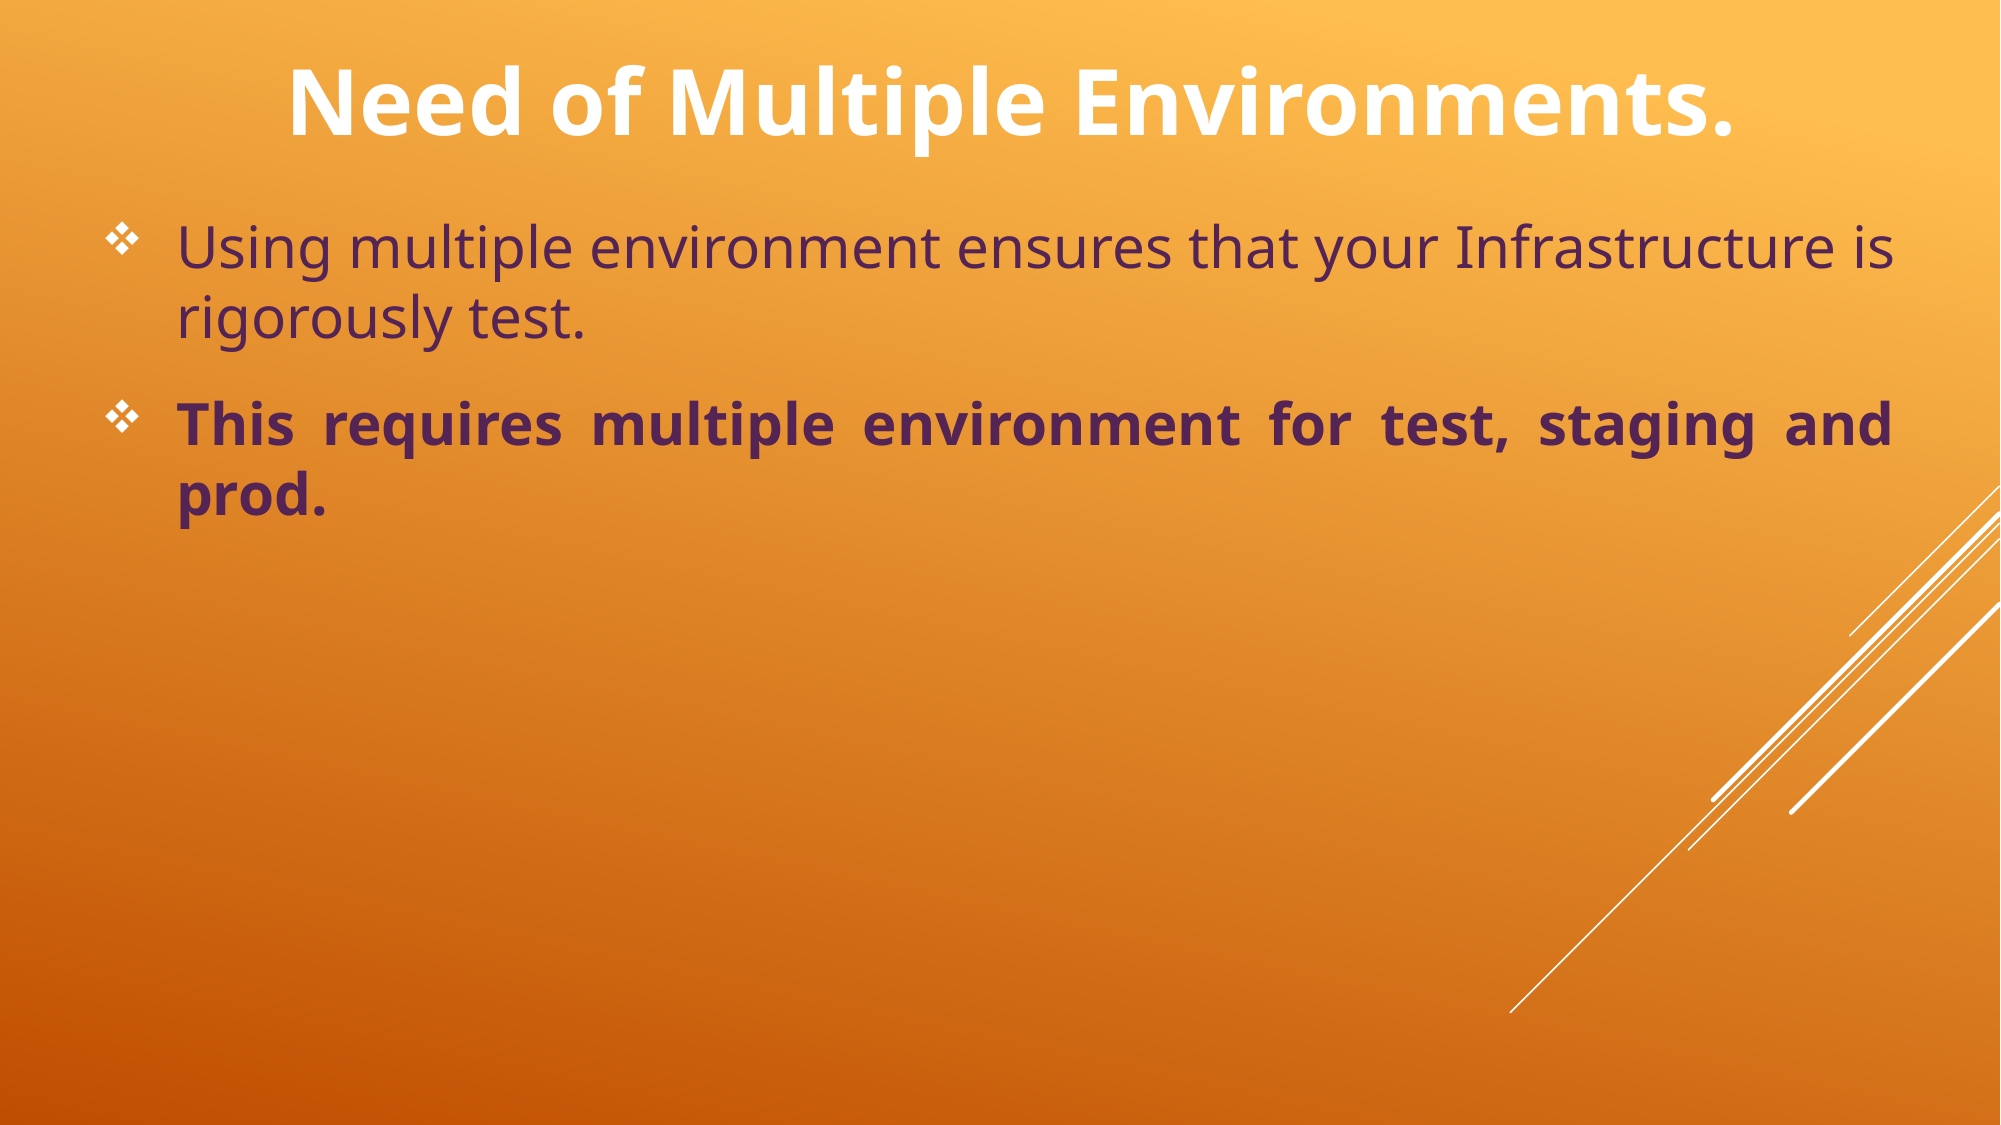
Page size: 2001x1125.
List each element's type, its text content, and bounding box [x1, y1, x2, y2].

title Need of Multiple Environments. [112, 25, 1910, 162]
list Using multiple environment ensures that your Infrastructure is rigorously test. This requires multiple environment for test, staging and prod. [86, 202, 1910, 1032]
